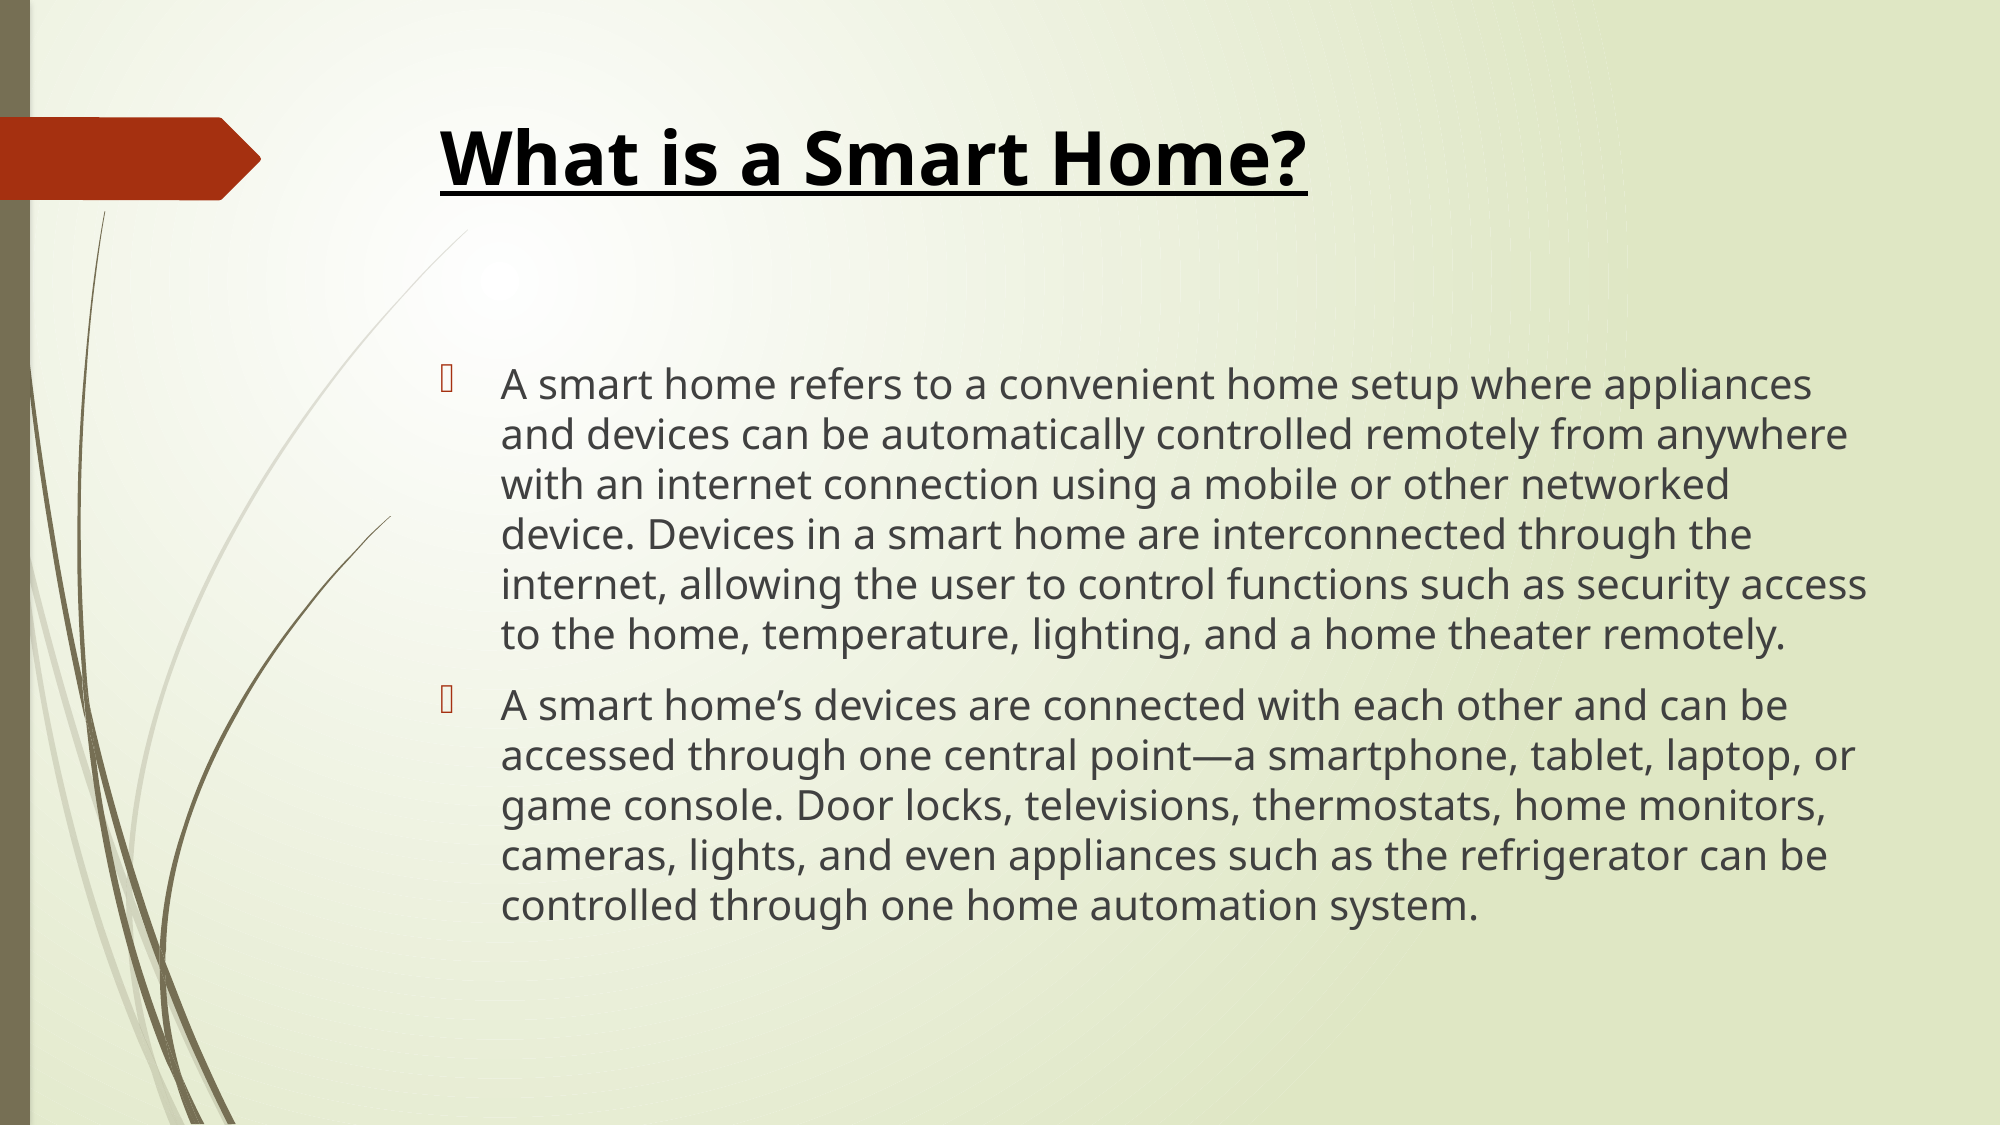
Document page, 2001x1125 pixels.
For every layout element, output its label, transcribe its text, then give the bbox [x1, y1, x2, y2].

list A smart home refers to a convenient home setup where appliances and devices can be automatically controlled remotely from anywhere with an internet connection using a mobile or other networked device. Devices in a smart home are interconnected through the internet, allowing the user to control functions such as security access to the home, temperature, lighting, and a home theater remotely. A smart home’s devices are connected with each other and can be accessed through one central point—a smartphone, tablet, laptop, or game console. Door locks, televisions, thermostats, home monitors, cameras, lights, and even appliances such as the refrigerator can be controlled through one home automation system. [424, 350, 1888, 970]
title What is a Smart Home? [425, 102, 1888, 313]
